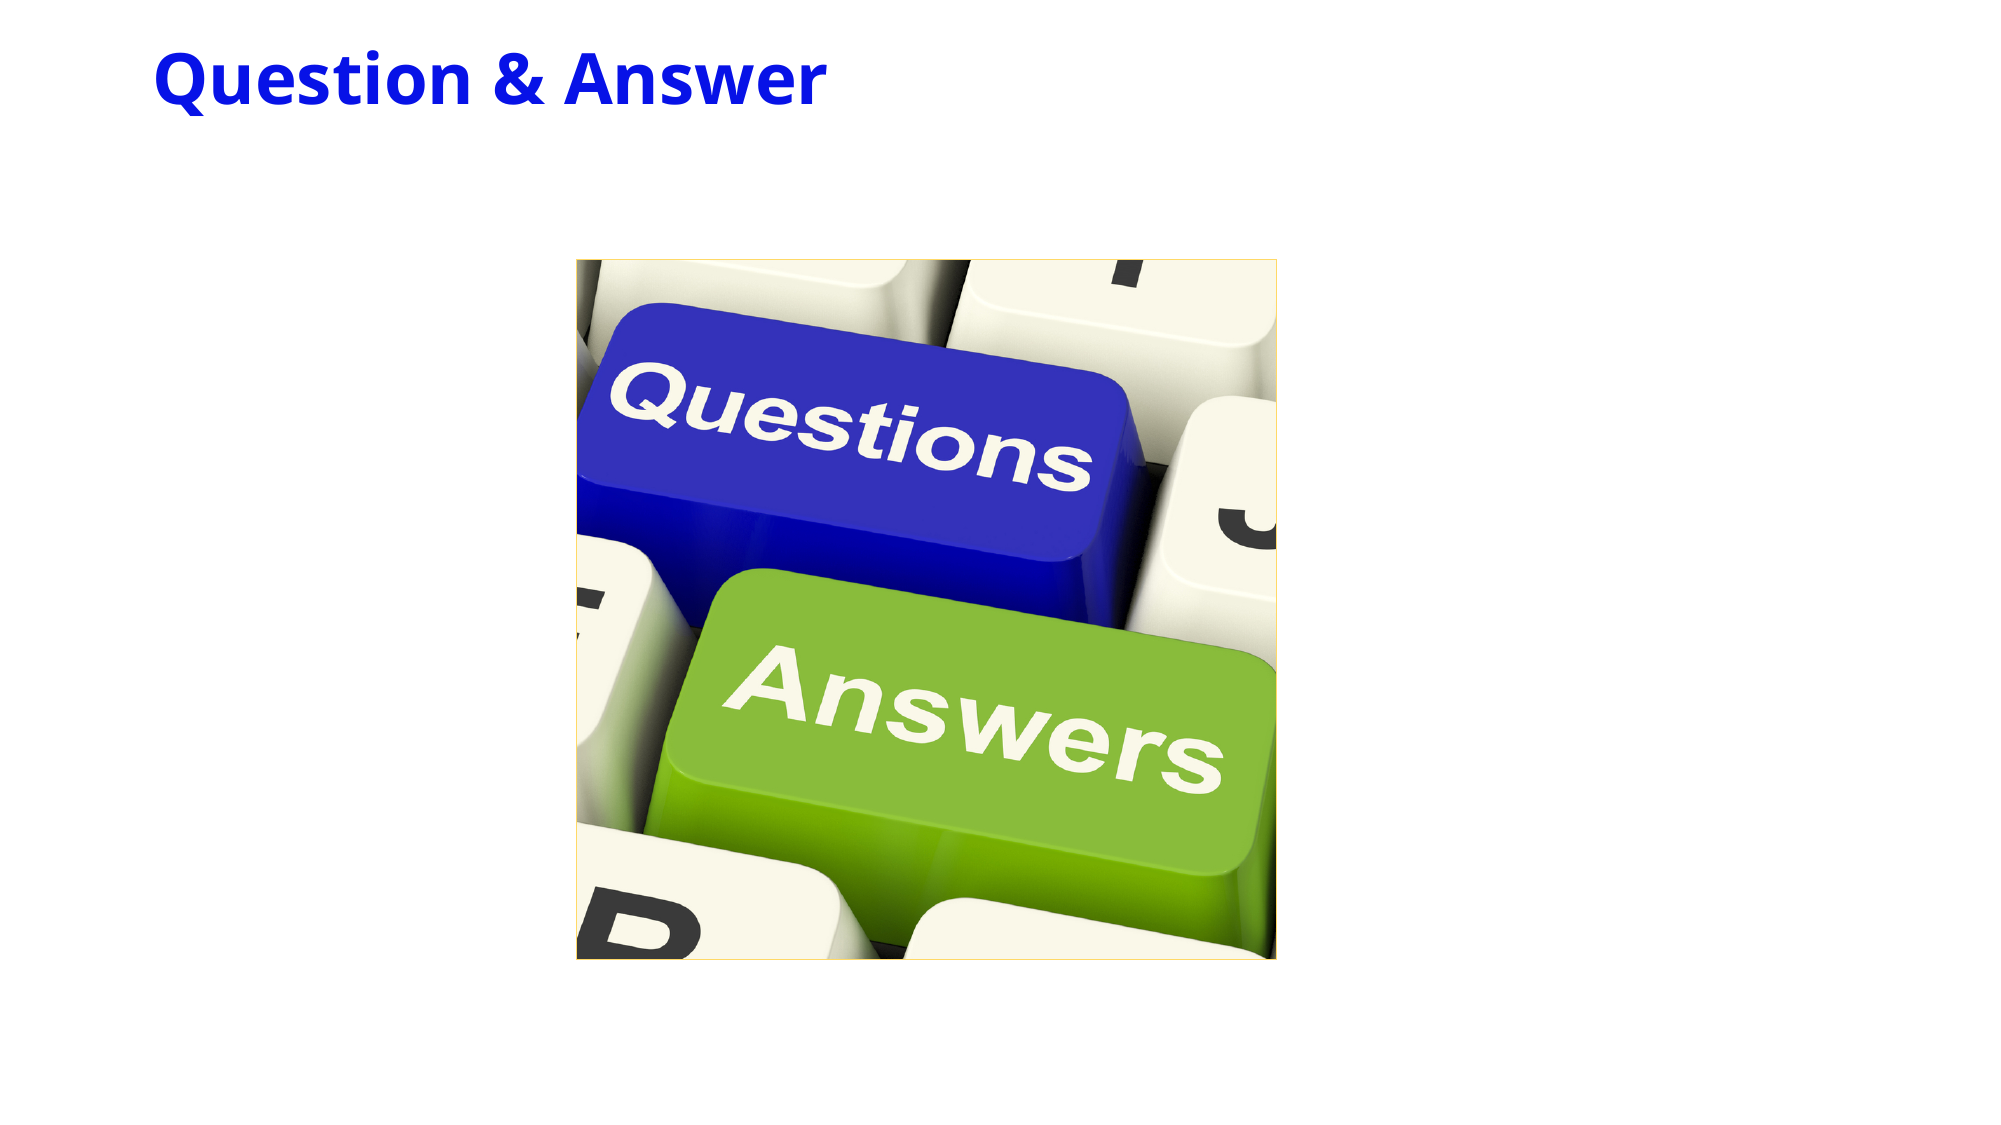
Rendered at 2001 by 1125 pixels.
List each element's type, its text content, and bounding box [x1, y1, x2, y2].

title Question & Answer [137, 35, 1863, 200]
picture [576, 259, 1277, 960]
